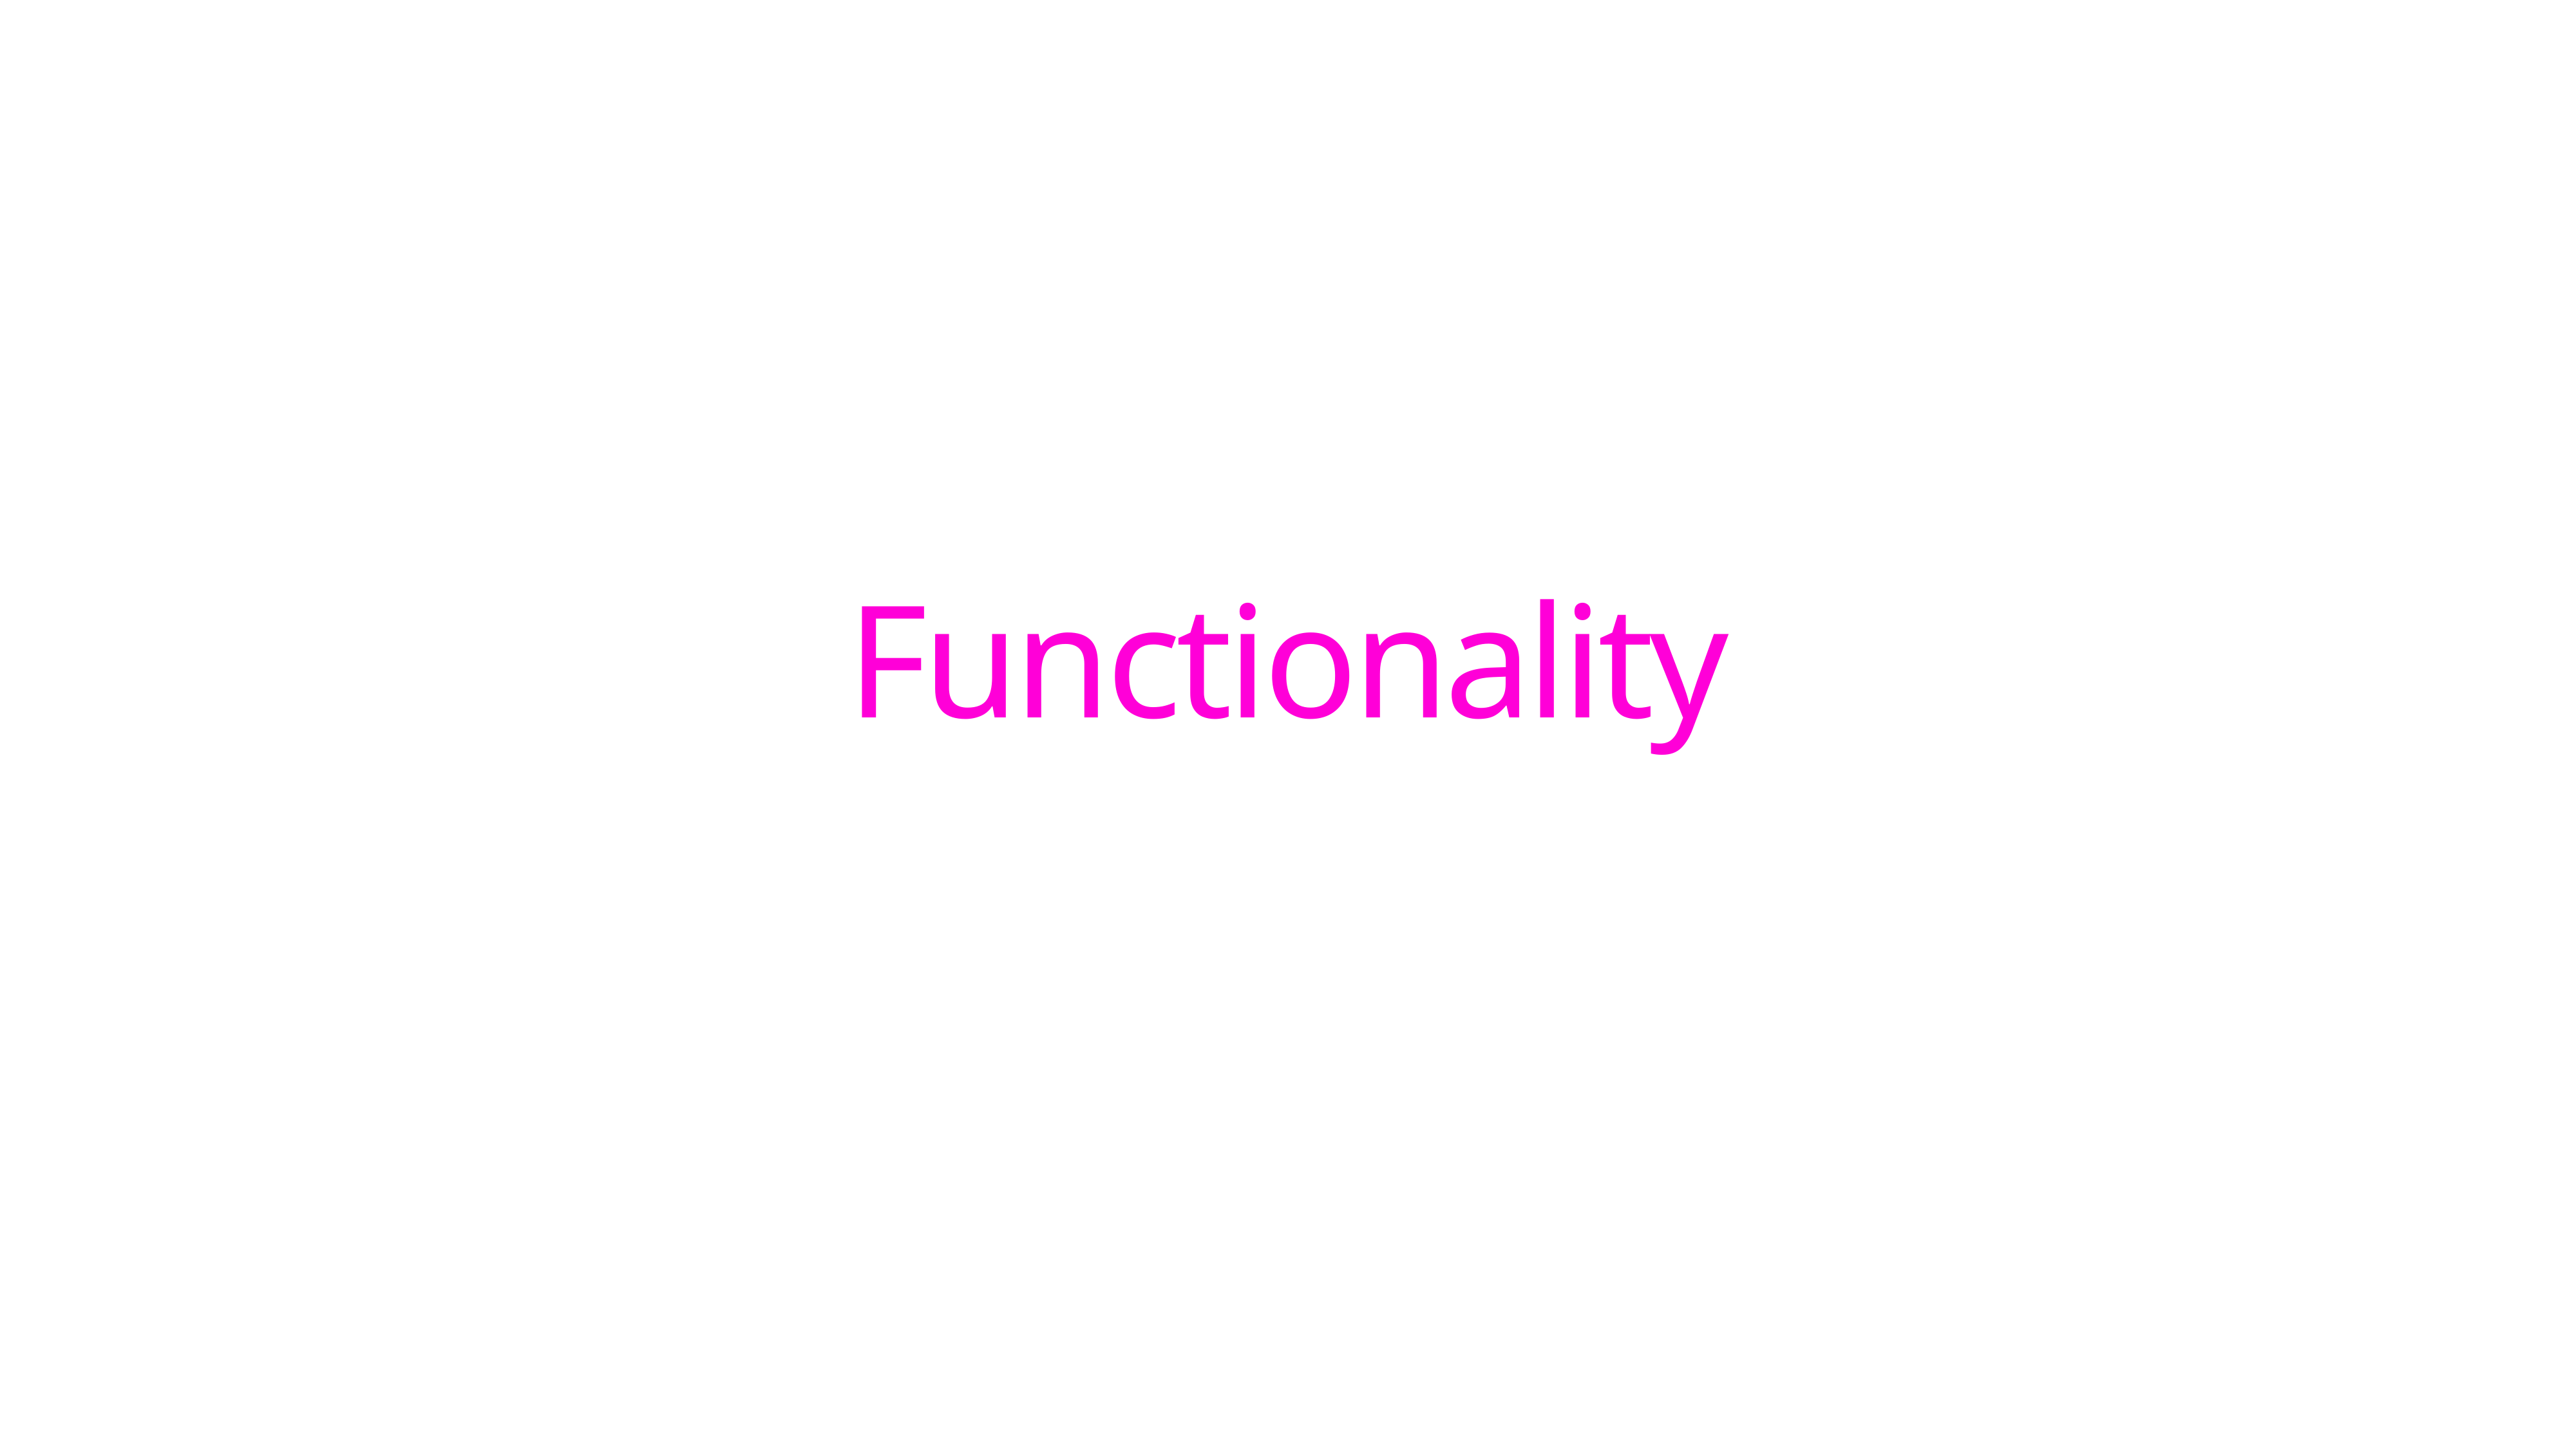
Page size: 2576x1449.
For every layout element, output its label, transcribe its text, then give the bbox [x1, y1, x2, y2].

title Functionality [133, 347, 2443, 757]
